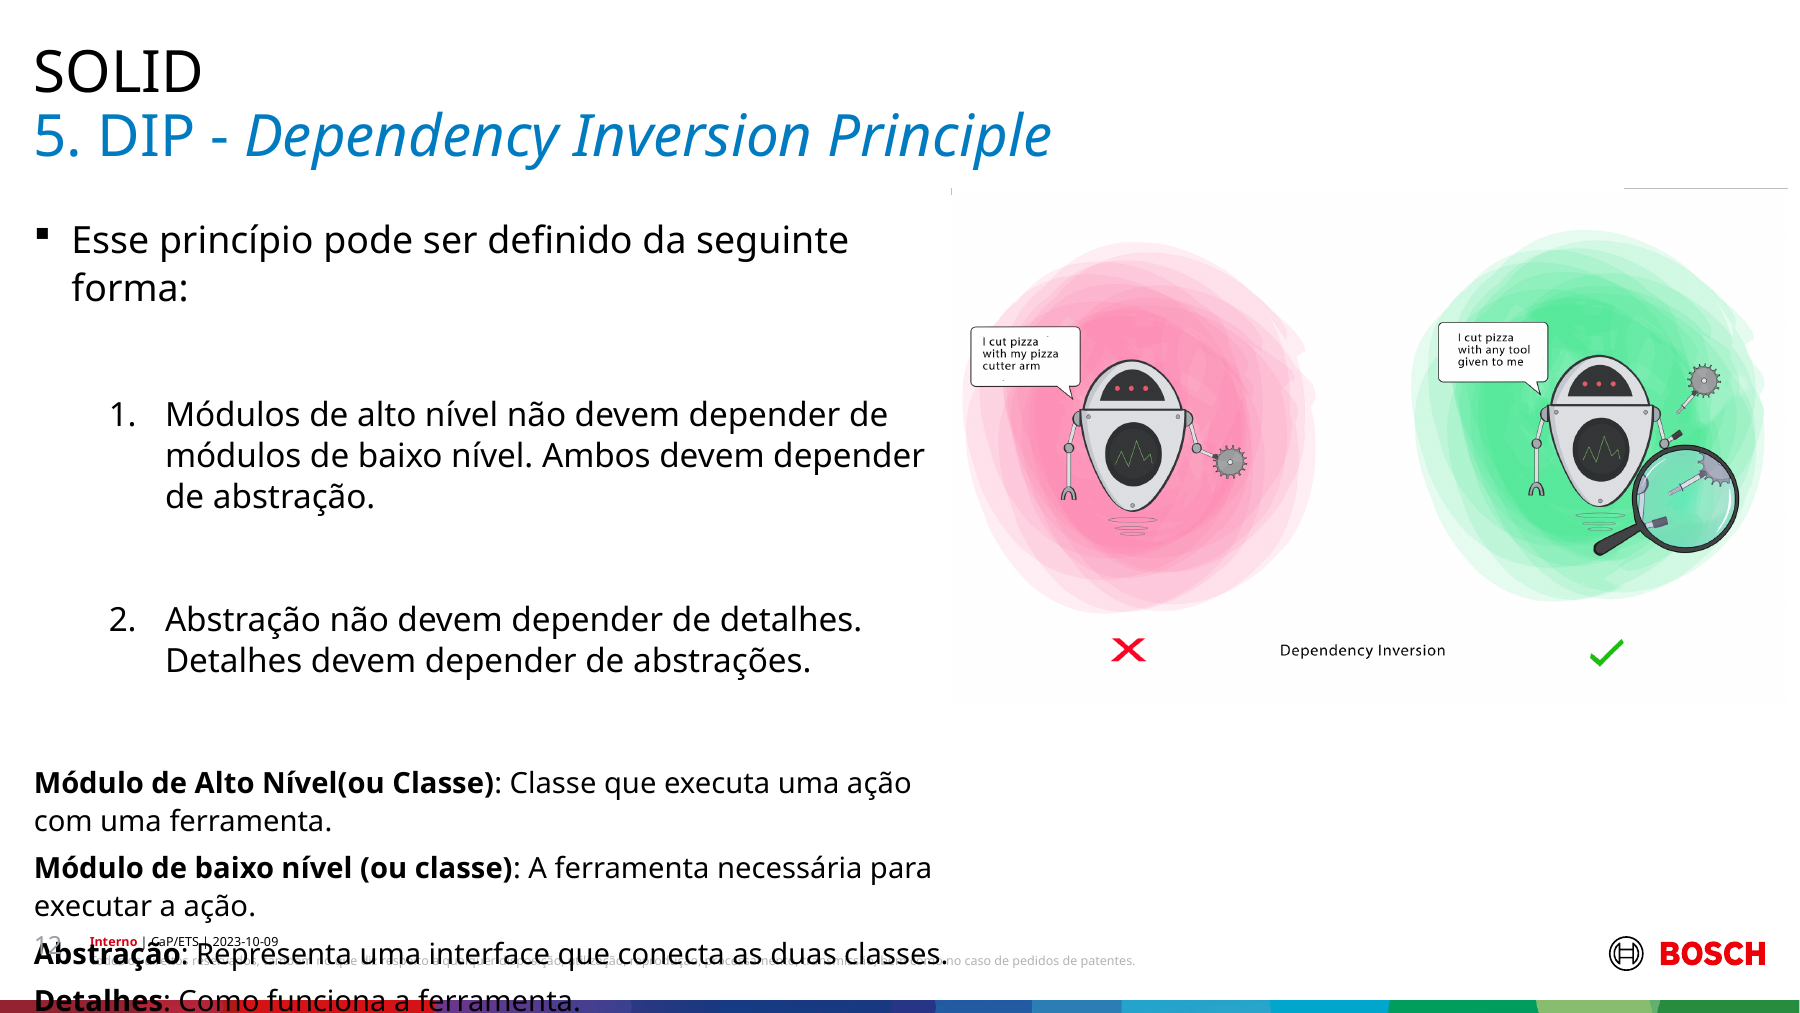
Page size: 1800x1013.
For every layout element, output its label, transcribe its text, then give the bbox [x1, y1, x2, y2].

picture [1388, 1000, 1800, 1013]
picture [951, 188, 1788, 709]
list Esse princípio pode ser definido da seguinte forma: Módulos de alto nível não devem depender de módulos de baixo nível. Ambos devem depender de abstração. Abstração não devem depender de detalhes. Detalhes devem depender de abstrações. Módulo de Alto Nível(ou Classe): Classe que executa uma ação com uma ferramenta. Módulo de baixo nível (ou classe): A ferramenta necessária para executar a ação. Abstração: Representa uma interface que conecta as duas classes. Detalhes: Como funciona a ferramenta. [33, 212, 952, 909]
slide_number 12 [33, 929, 81, 997]
picture [0, 1000, 1270, 1013]
title 5. DIP - Dependency Inversion Principle [33, 107, 1766, 171]
list SOLID [33, 42, 1766, 107]
